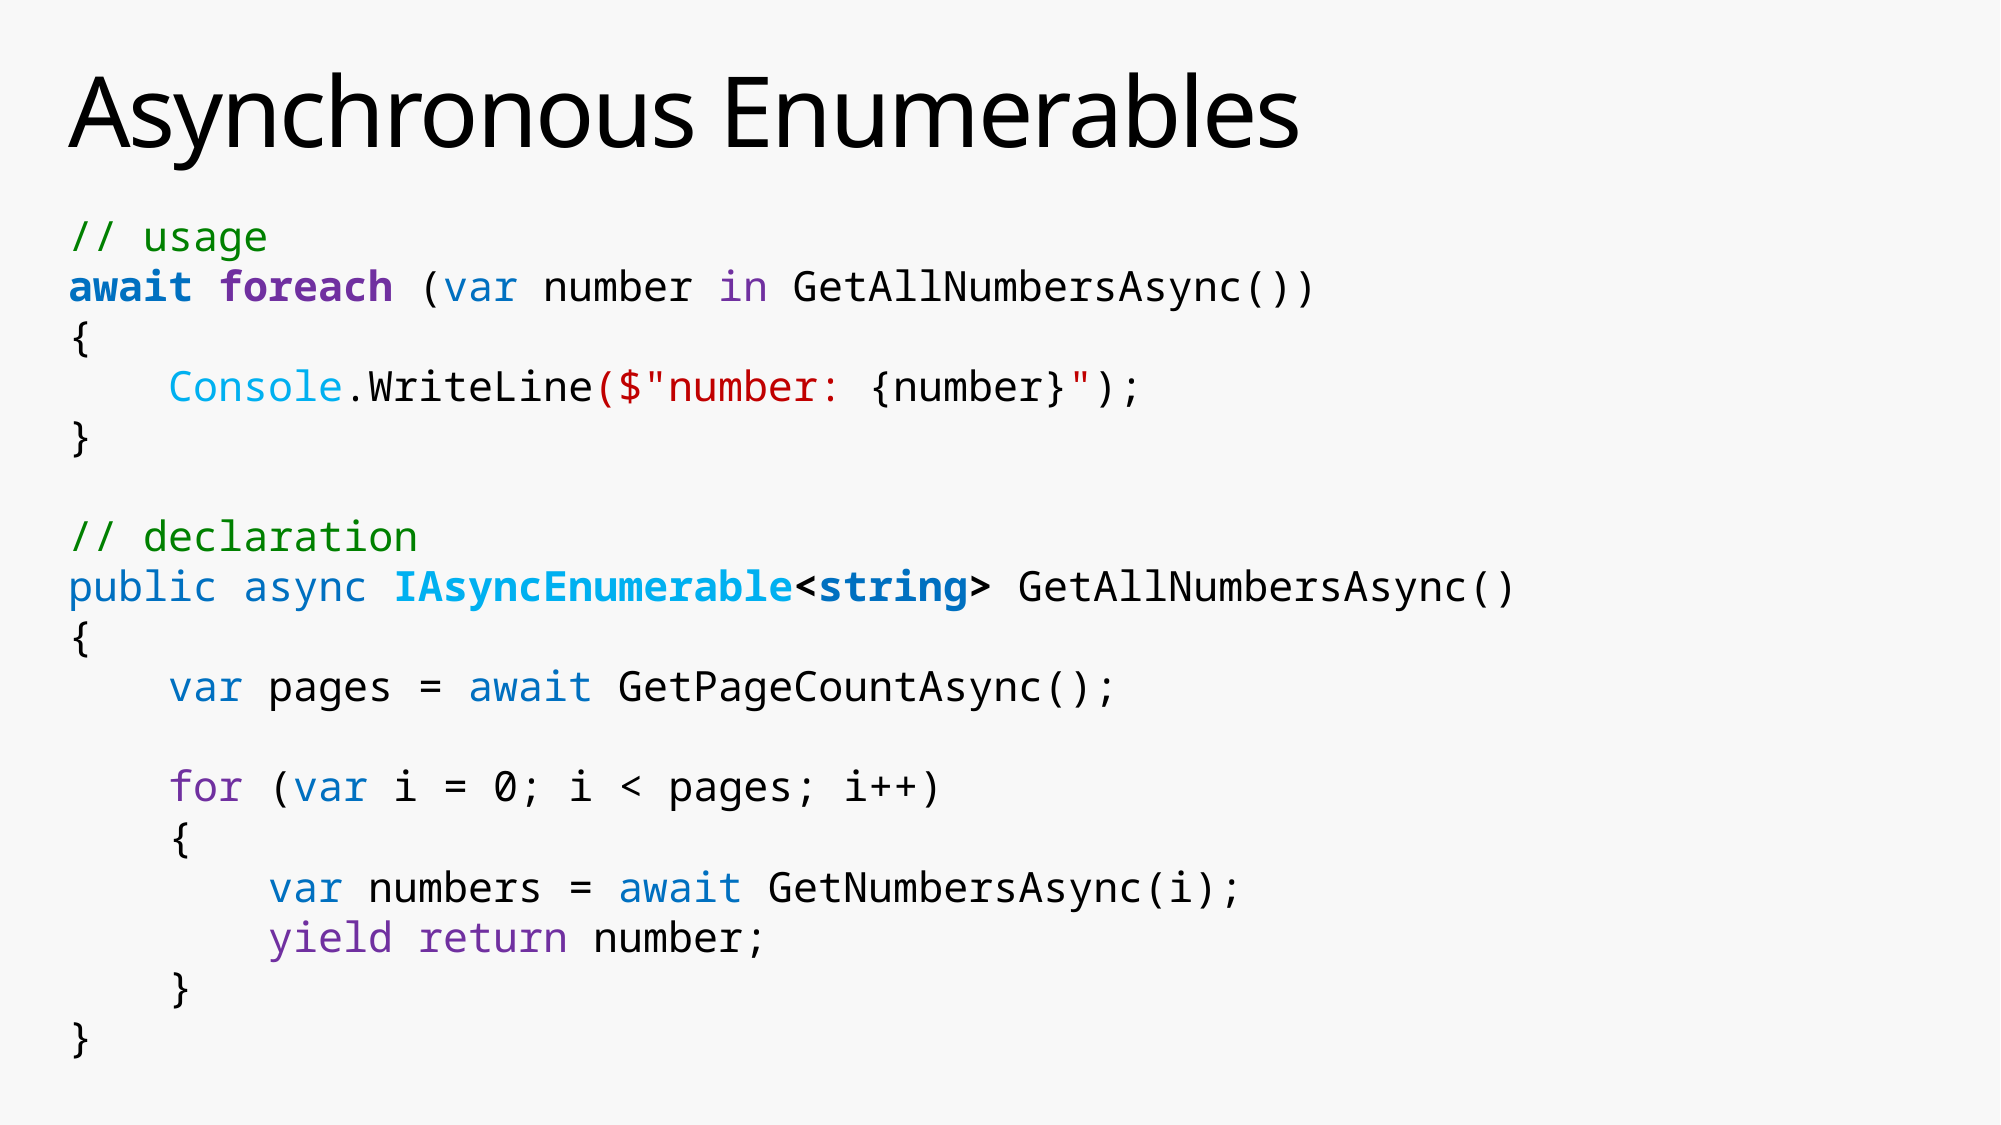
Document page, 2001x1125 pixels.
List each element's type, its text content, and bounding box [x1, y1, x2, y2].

title Asynchronous Enumerables [44, 47, 1957, 196]
list // usage await foreach (var number in GetAllNumbersAsync()) { Console.WriteLine($"number: {number}"); } // declaration public async IAsyncEnumerable<string> GetAllNumbersAsync() { var pages = await GetPageCountAsync(); for (var i = 0; i < pages; i++) { var numbers = await GetNumbersAsync(i); yield return number; } } [44, 196, 1956, 1084]
